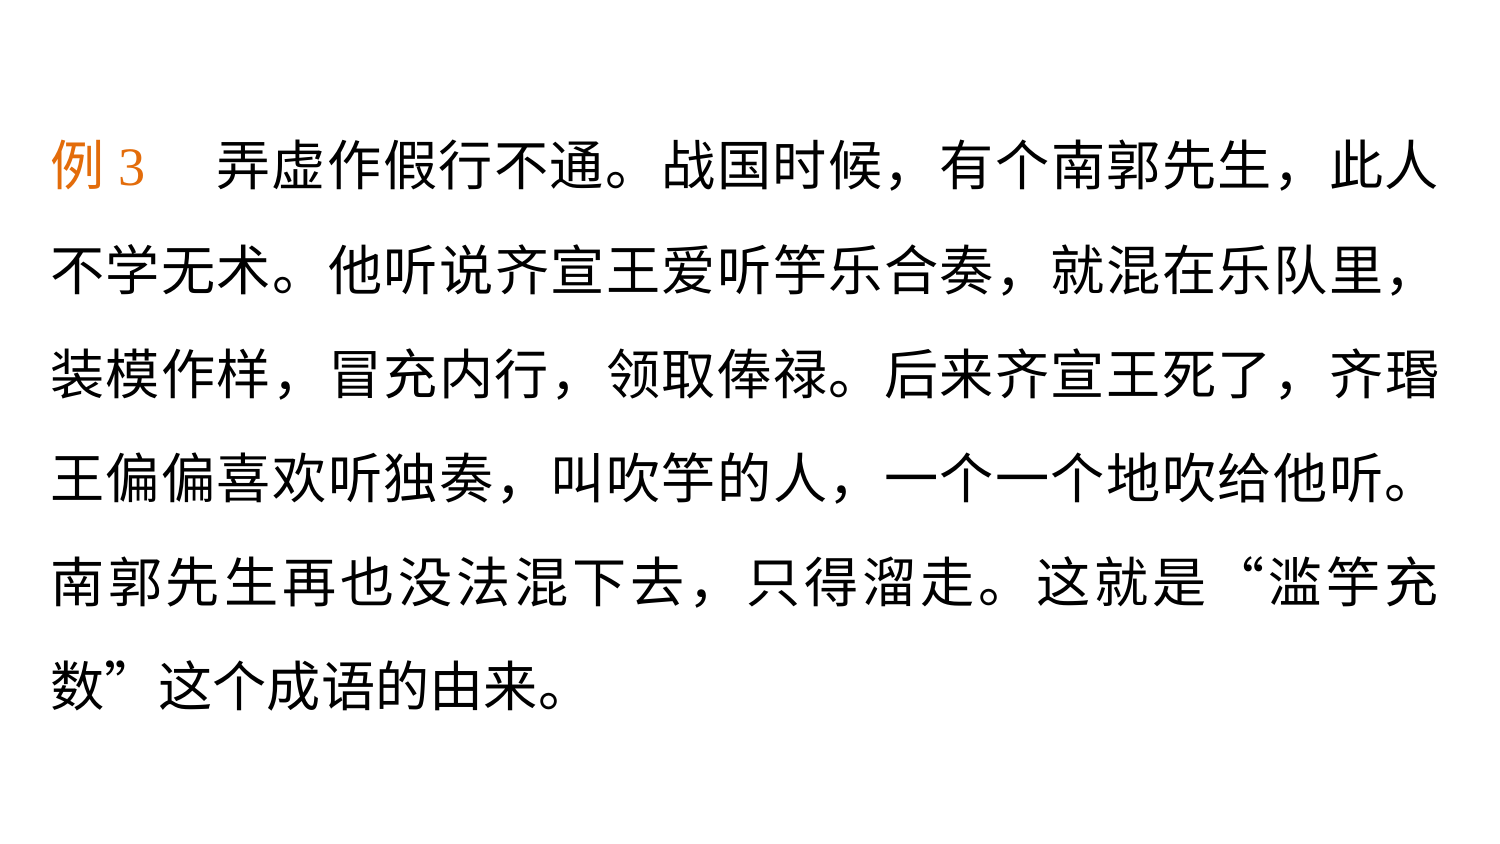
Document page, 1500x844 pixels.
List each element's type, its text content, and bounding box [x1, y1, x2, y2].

text_box 例3 弄虚作假行不通。战国时候，有个南郭先生，此人不学无术。他听说齐宣王爱听竽乐合奏，就混在乐队里，装模作样，冒充内行，领取俸禄。后来齐宣王死了，齐瑉王偏偏喜欢听独奏，叫吹竽的人，一个一个地吹给他听。南郭先生再也没法混下去，只得溜走。这就是“滥竽充数”这个成语的由来。 [35, 85, 1454, 725]
